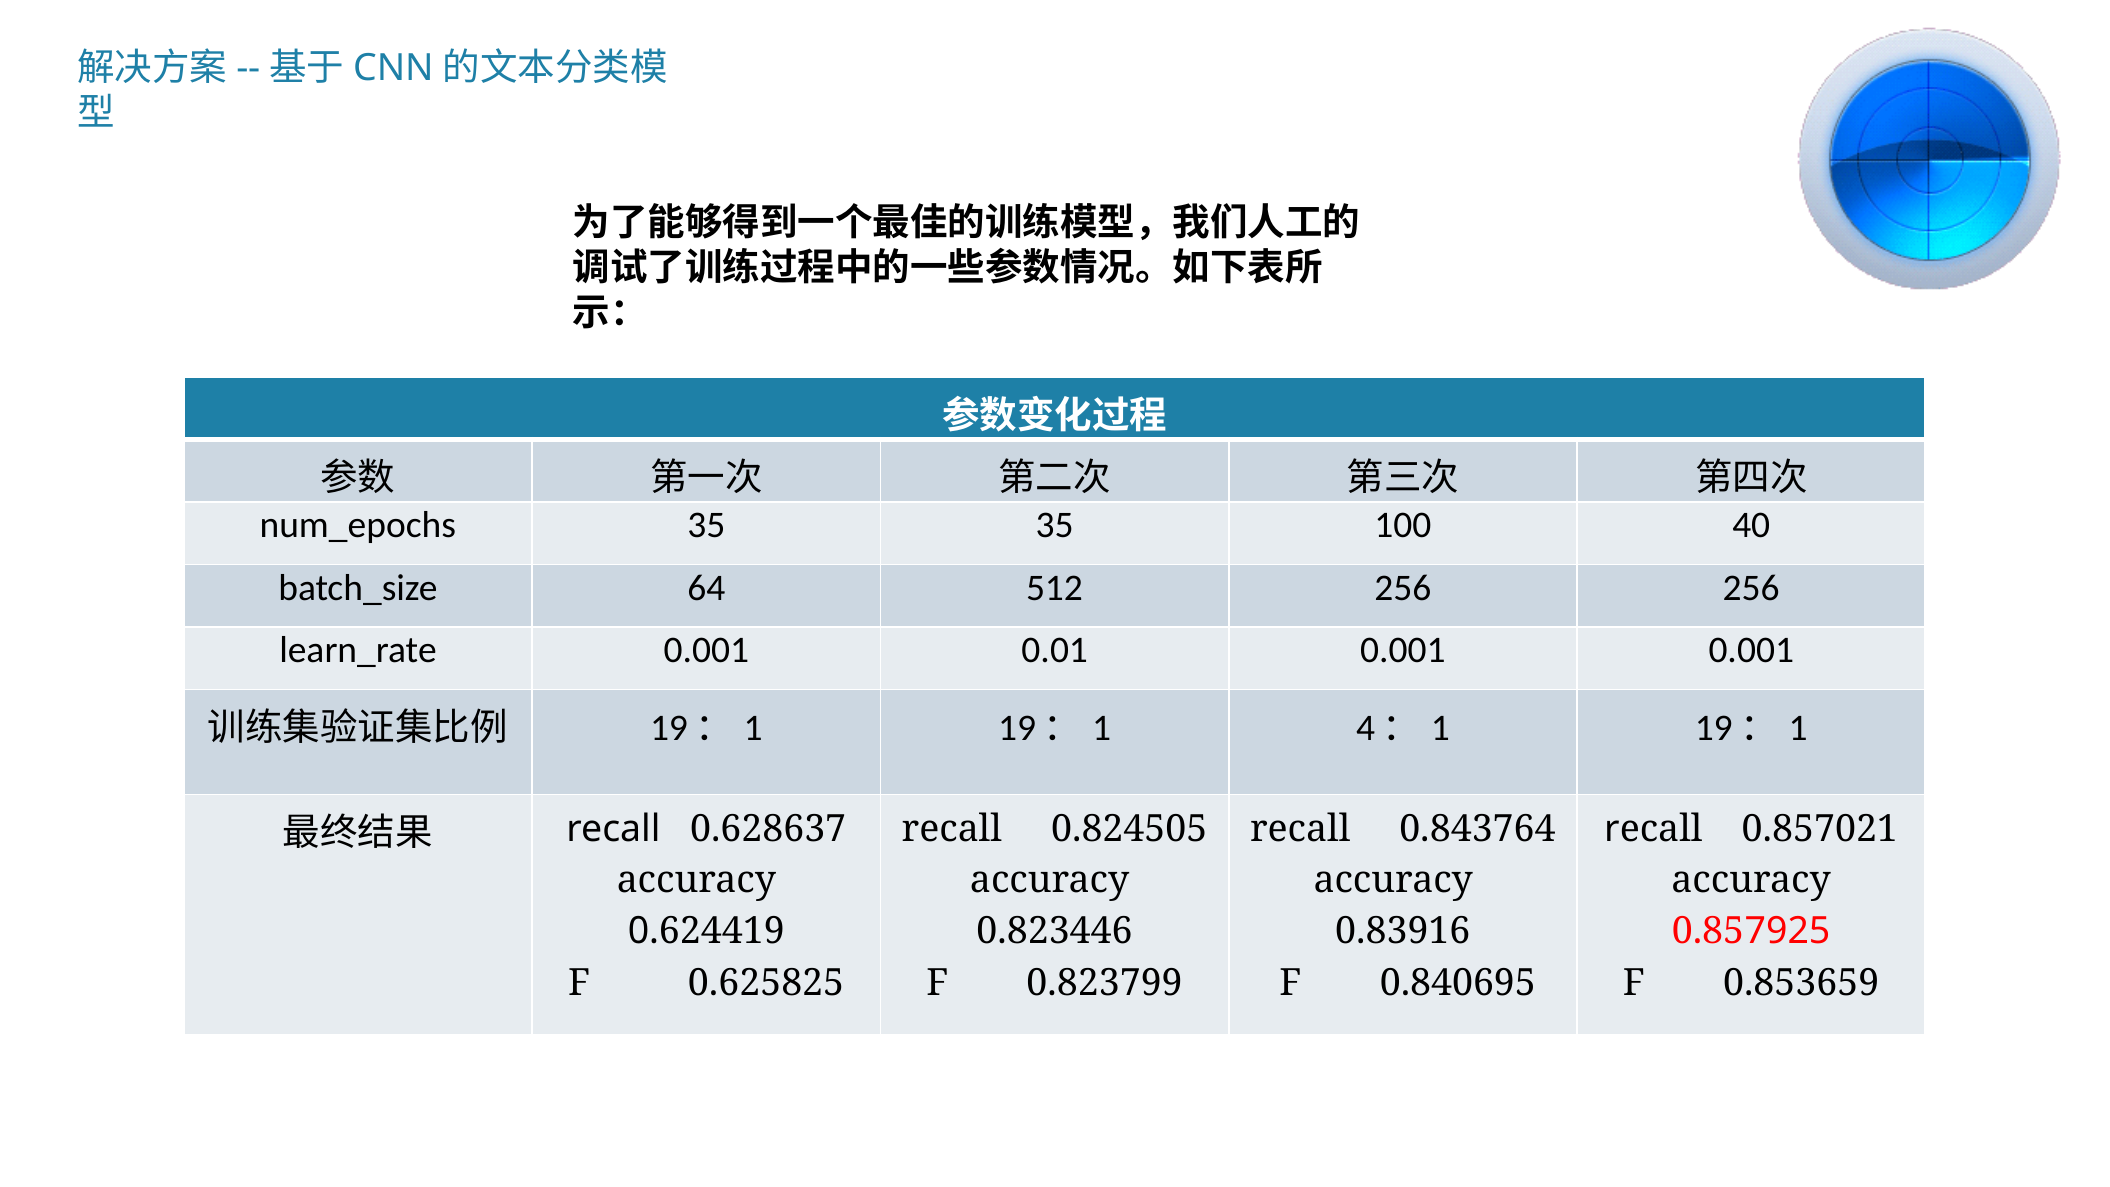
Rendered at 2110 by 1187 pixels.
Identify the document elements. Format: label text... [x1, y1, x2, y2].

table_cell 19：1 [1578, 690, 1924, 794]
table_cell 训练集验证集比例 [185, 690, 531, 794]
table_cell 0.001 [1230, 628, 1576, 689]
table_cell 第一次 [533, 442, 880, 501]
table_cell 100 [1230, 503, 1576, 564]
table_cell 参数 [185, 442, 531, 501]
table_cell 第二次 [881, 442, 1228, 501]
picture [1734, 3, 2110, 316]
table_cell 19：1 [881, 690, 1228, 794]
table_cell 256 [1578, 565, 1924, 626]
table_cell num_epochs [185, 503, 531, 564]
table_cell recall 0.857021 accuracy 0.857925 F 0.853659 [1578, 795, 1924, 1034]
table_cell 40 [1578, 503, 1924, 564]
table_cell recall 0.843764 accuracy 0.83916 F 0.840695 [1230, 795, 1576, 1034]
table_cell learn_rate [185, 628, 531, 689]
table_header 参数变化过程 [185, 378, 1924, 437]
table_cell 0.001 [1578, 628, 1924, 689]
table_cell 19：1 [533, 690, 880, 794]
table_cell recall 0.628637 accuracy 0.624419 F 0.625825 [533, 795, 880, 1034]
table_cell 第三次 [1230, 442, 1576, 501]
text_box 为了能够得到一个最佳的训练模型，我们人工的调试了训练过程中的一些参数情况。如下表所示： [558, 190, 1413, 341]
table_cell 35 [533, 503, 880, 564]
table_cell 4：1 [1230, 690, 1576, 794]
table_cell 0.01 [881, 628, 1228, 689]
table_cell 第四次 [1578, 442, 1924, 501]
table_cell 512 [881, 565, 1228, 626]
table_cell batch_size [185, 565, 531, 626]
table_cell recall 0.824505 accuracy 0.823446 F 0.823799 [881, 795, 1228, 1034]
table_cell 64 [533, 565, 880, 626]
table_cell 35 [881, 503, 1228, 564]
table_cell 最终结果 [185, 795, 531, 1034]
text_box 解决方案--基于CNN的文本分类模型 [62, 35, 706, 94]
table_cell 0.001 [533, 628, 880, 689]
table_cell 256 [1230, 565, 1576, 626]
